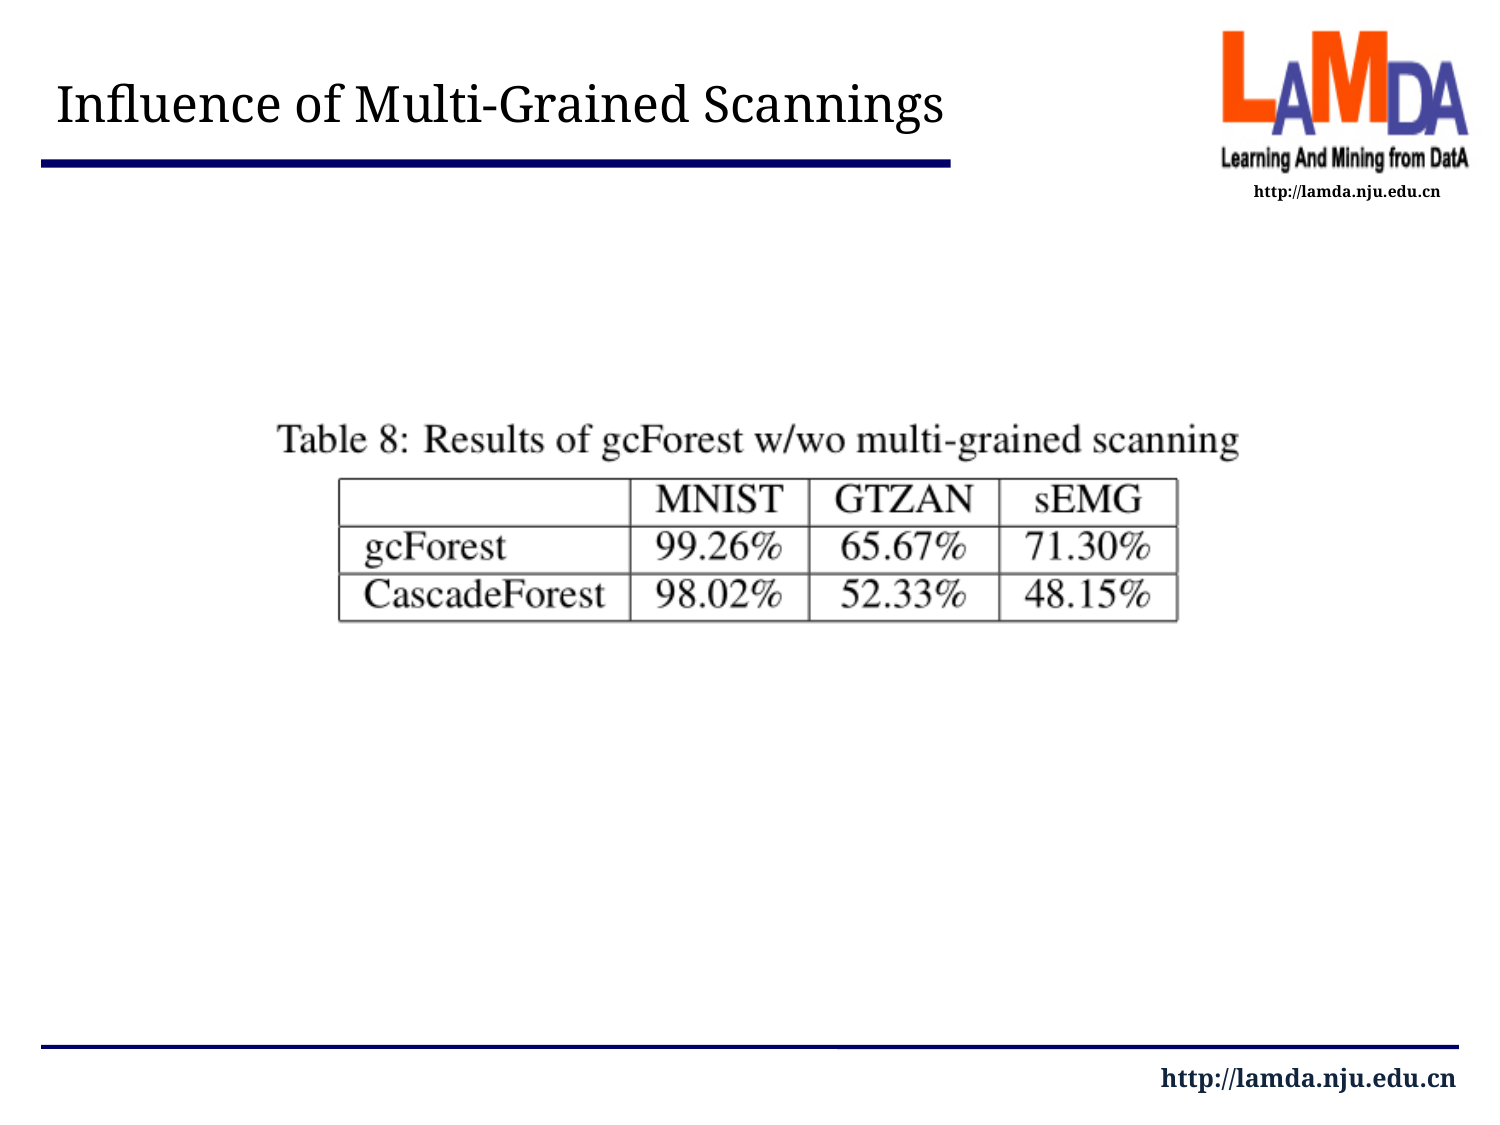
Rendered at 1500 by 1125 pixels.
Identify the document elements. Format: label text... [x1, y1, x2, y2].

title Influence of Multi-Grained Scannings [40, 42, 1235, 163]
picture [1209, 19, 1485, 199]
picture [255, 410, 1251, 634]
